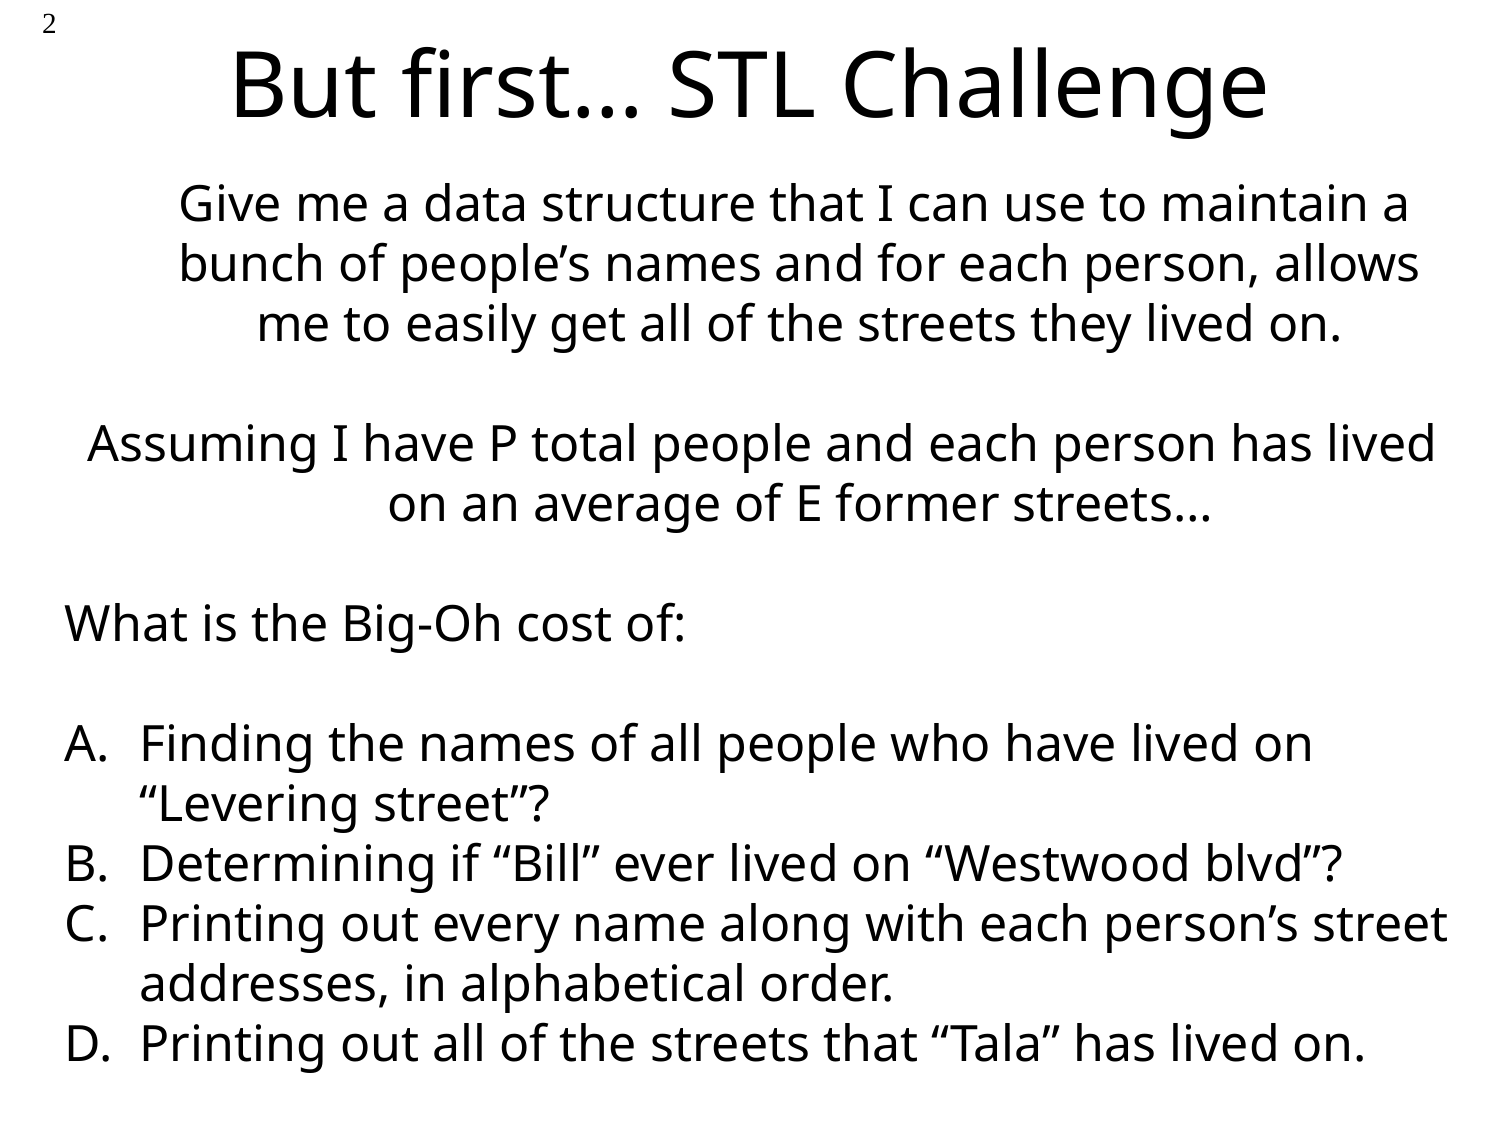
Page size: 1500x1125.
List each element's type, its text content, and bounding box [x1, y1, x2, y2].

text_box Give me a data structure that I can use to maintain a bunch of people’s names and for each person, allows me to easily get all of the streets they lived on. Assuming I have P total people and each person has lived on an average of E former streets… What is the Big-Oh cost of: Finding the names of all people who have lived on “Levering street”? Determining if “Bill” ever lived on “Westwood blvd”? Printing out every name along with each person’s street addresses, in alphabetical order. Printing out all of the streets that “Tala” has lived on. [49, 163, 1475, 1125]
title But first… STL Challenge [112, 0, 1388, 163]
slide_number 2 [0, 0, 72, 72]
